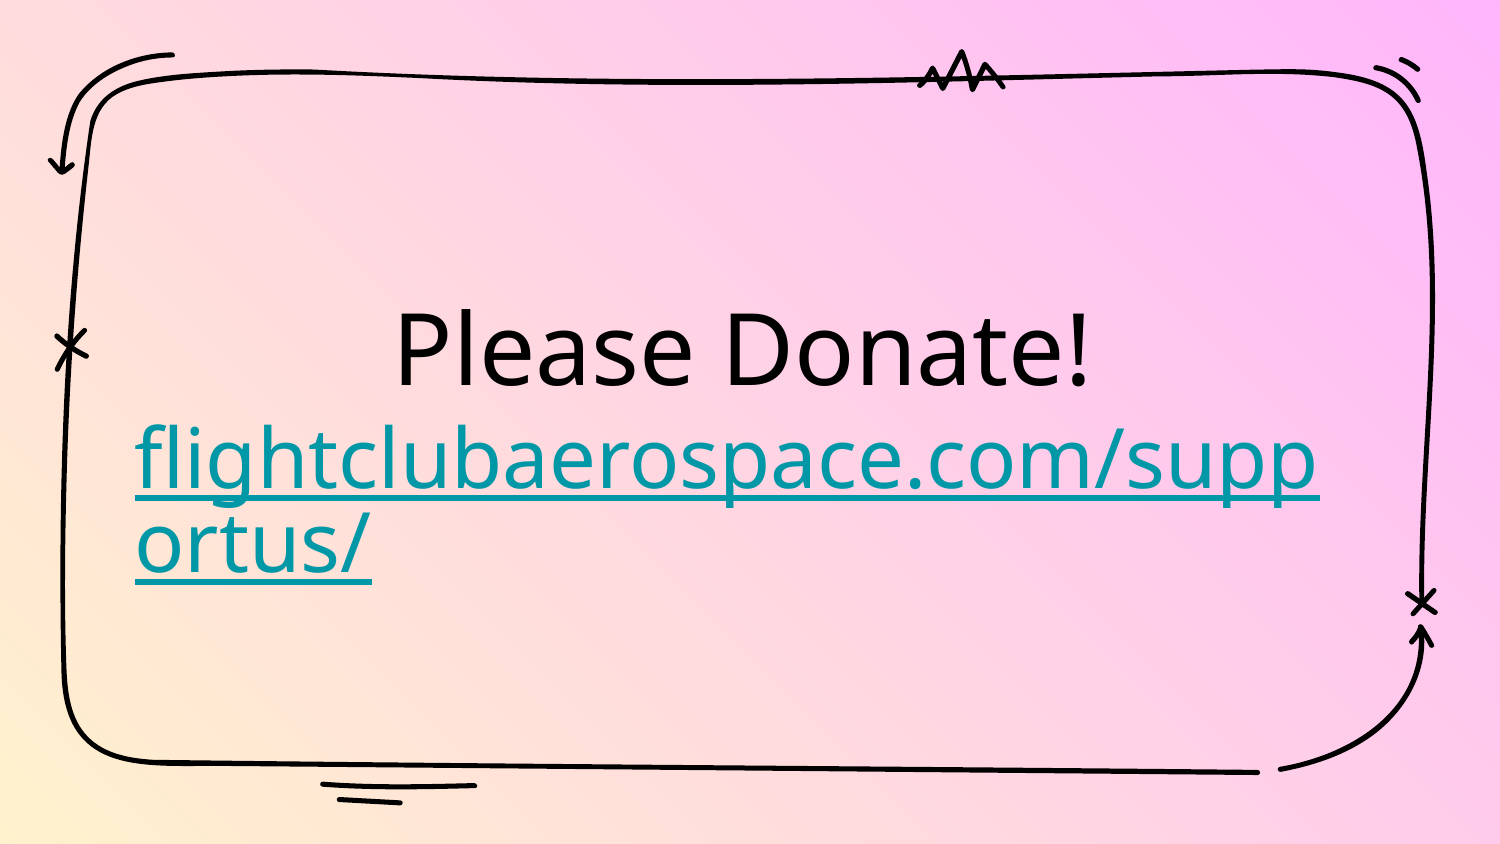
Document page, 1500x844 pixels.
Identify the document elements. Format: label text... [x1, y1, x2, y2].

text_box Please Donate! flightclubaerospace.com/supportus/ [119, 270, 1367, 535]
